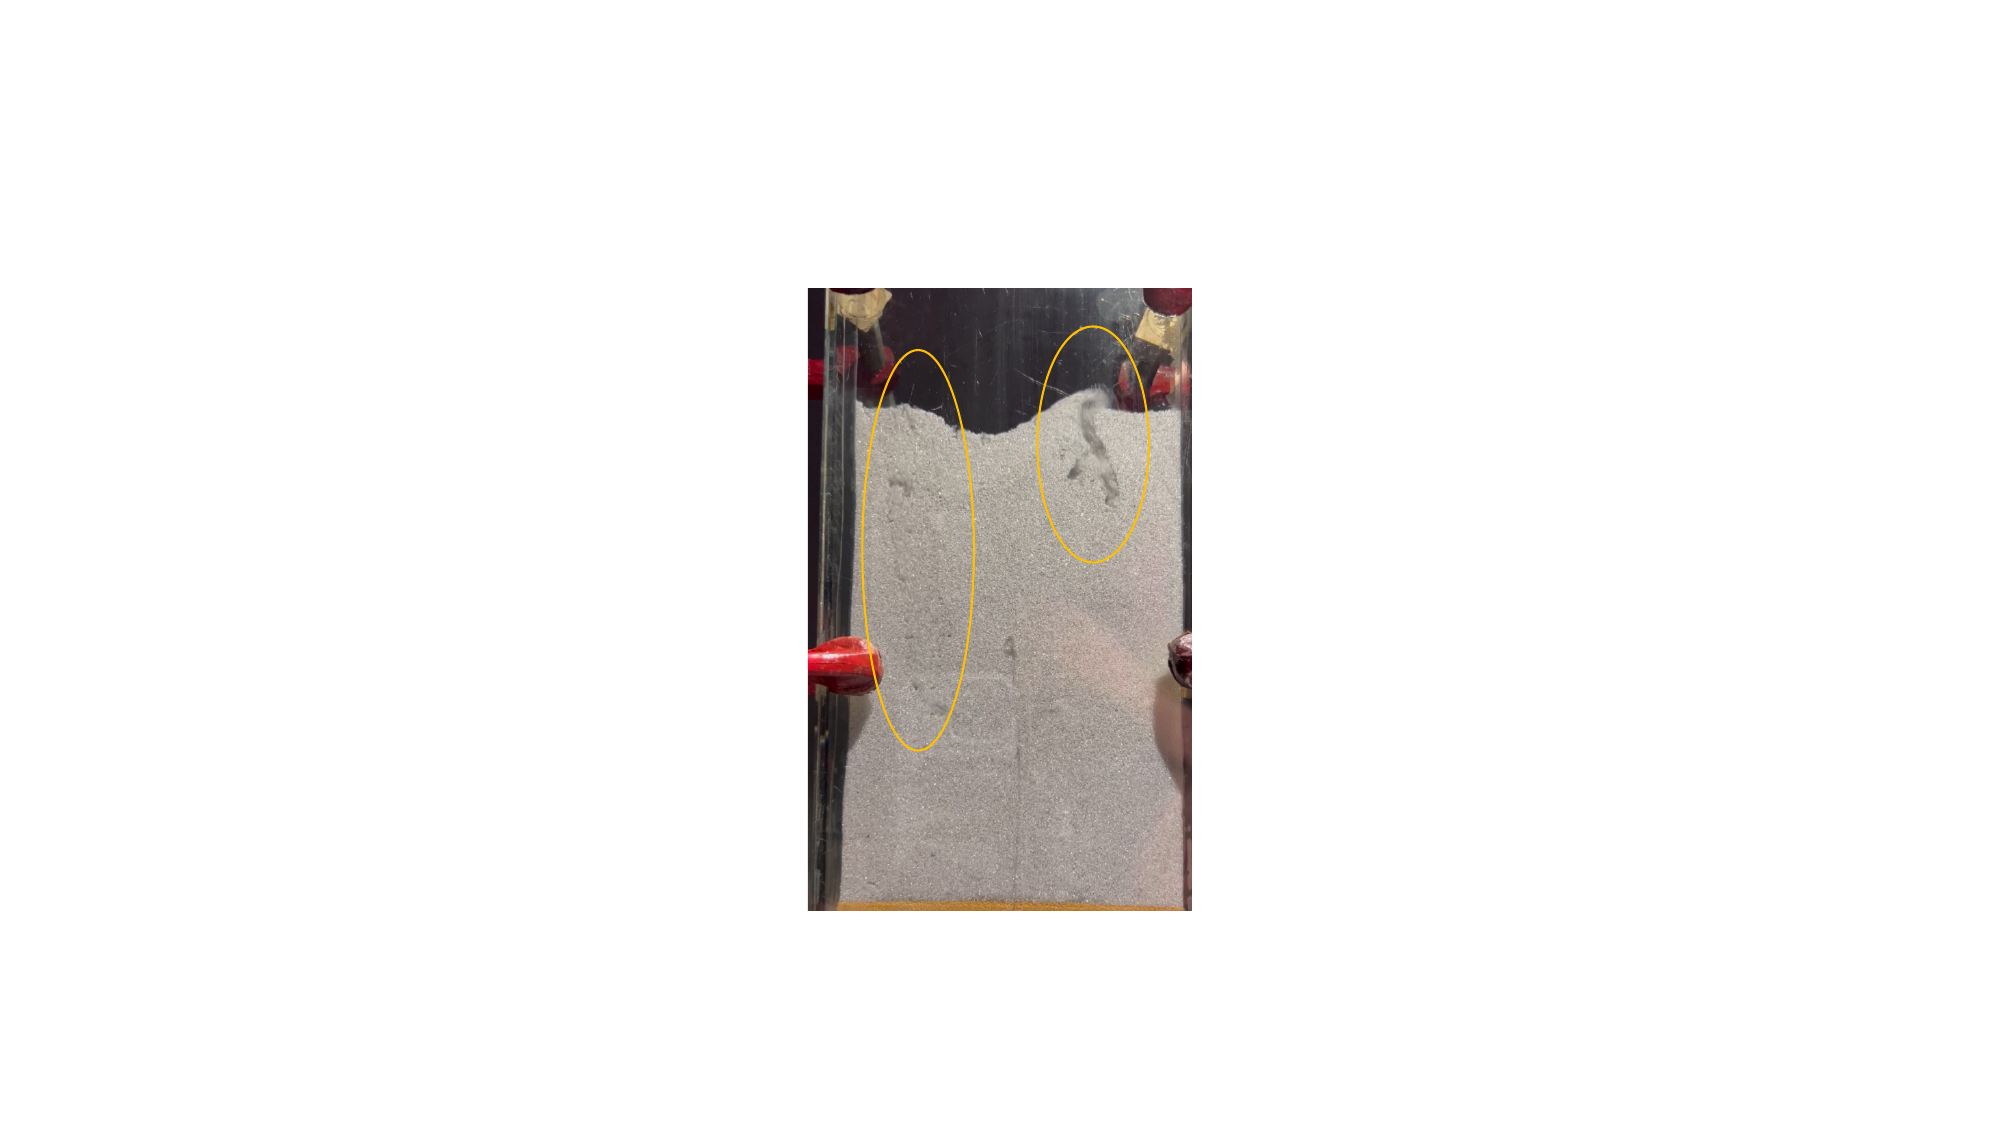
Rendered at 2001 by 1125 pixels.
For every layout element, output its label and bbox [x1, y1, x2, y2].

text_box [807, 288, 1192, 911]
